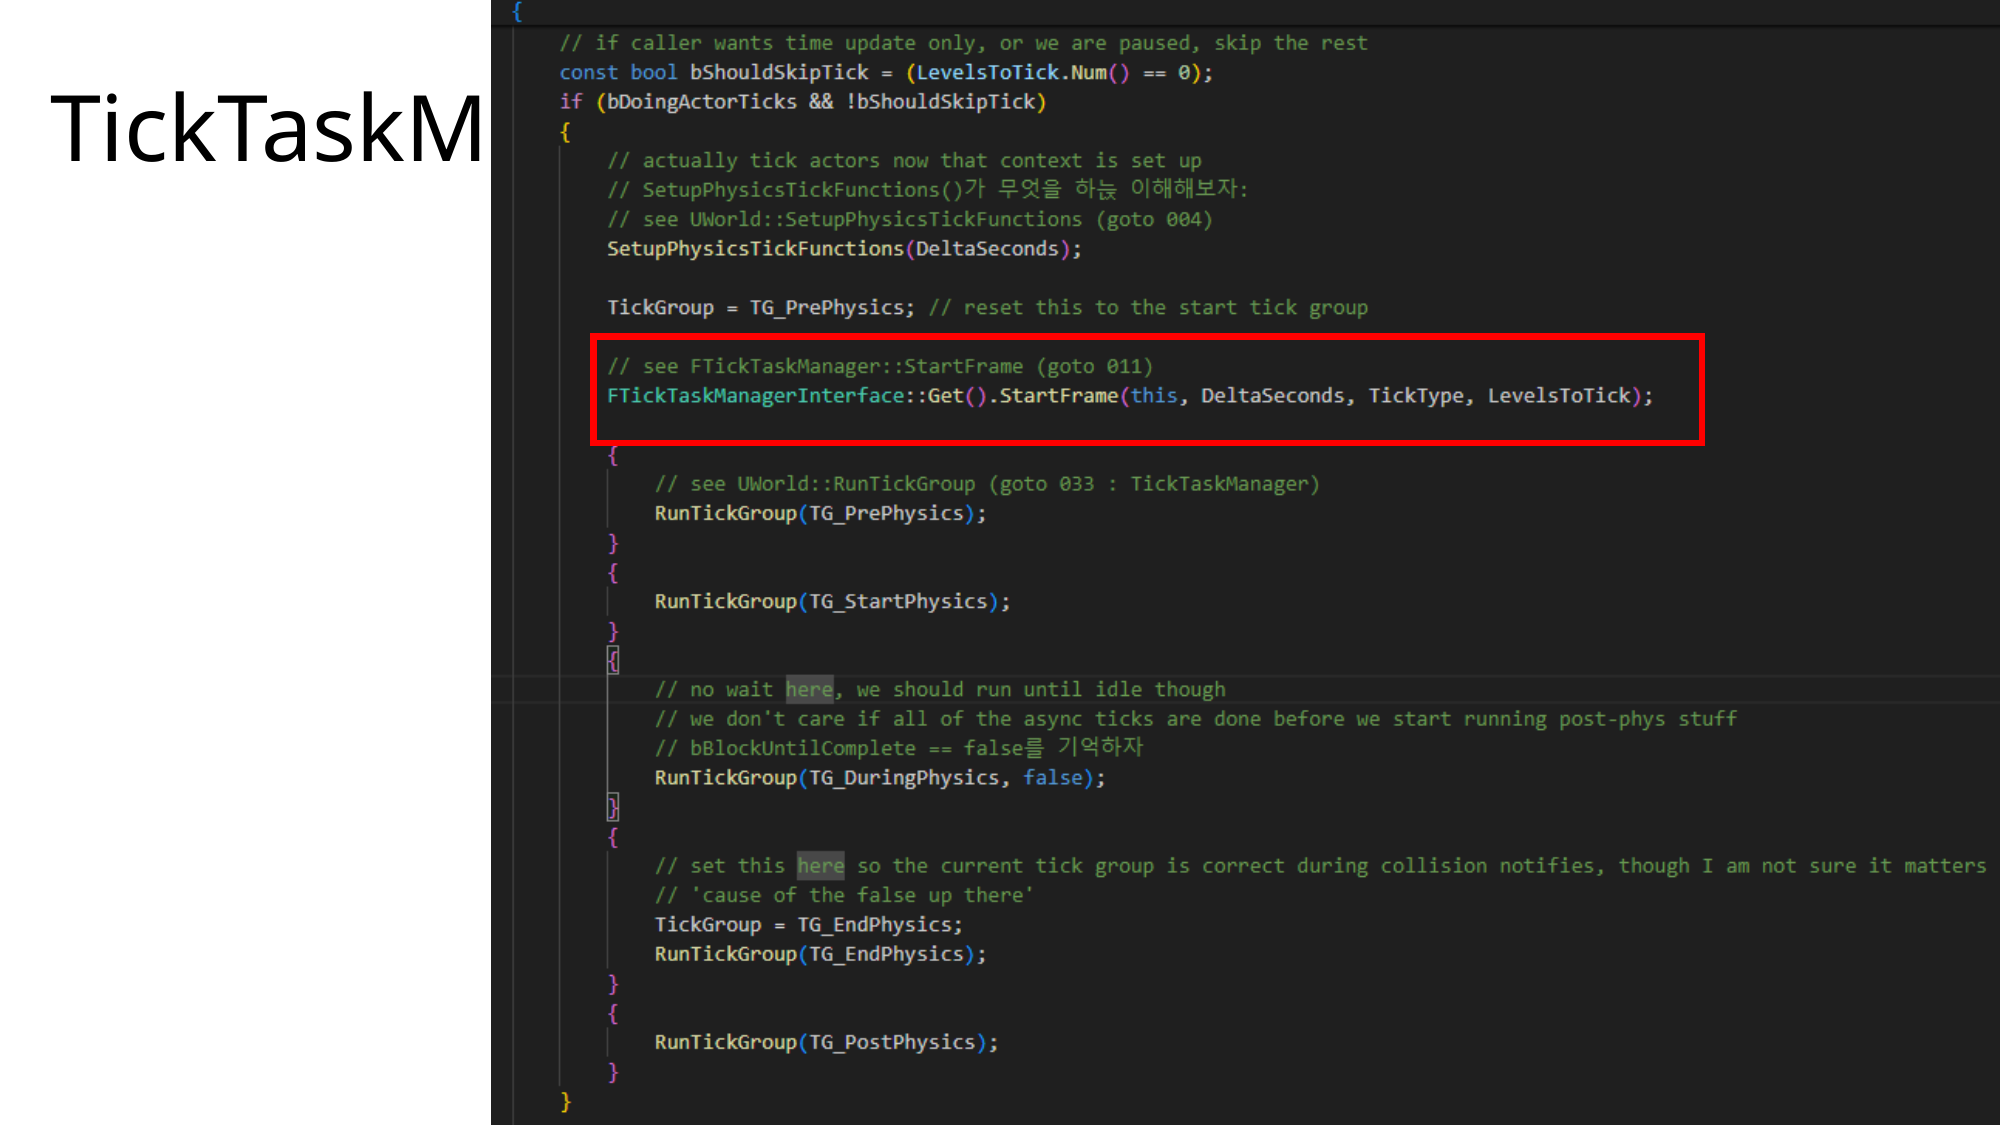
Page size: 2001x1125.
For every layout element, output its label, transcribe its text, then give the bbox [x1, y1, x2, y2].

picture [491, 0, 2000, 1125]
text_box TickTaskManager 001 [34, 67, 491, 195]
